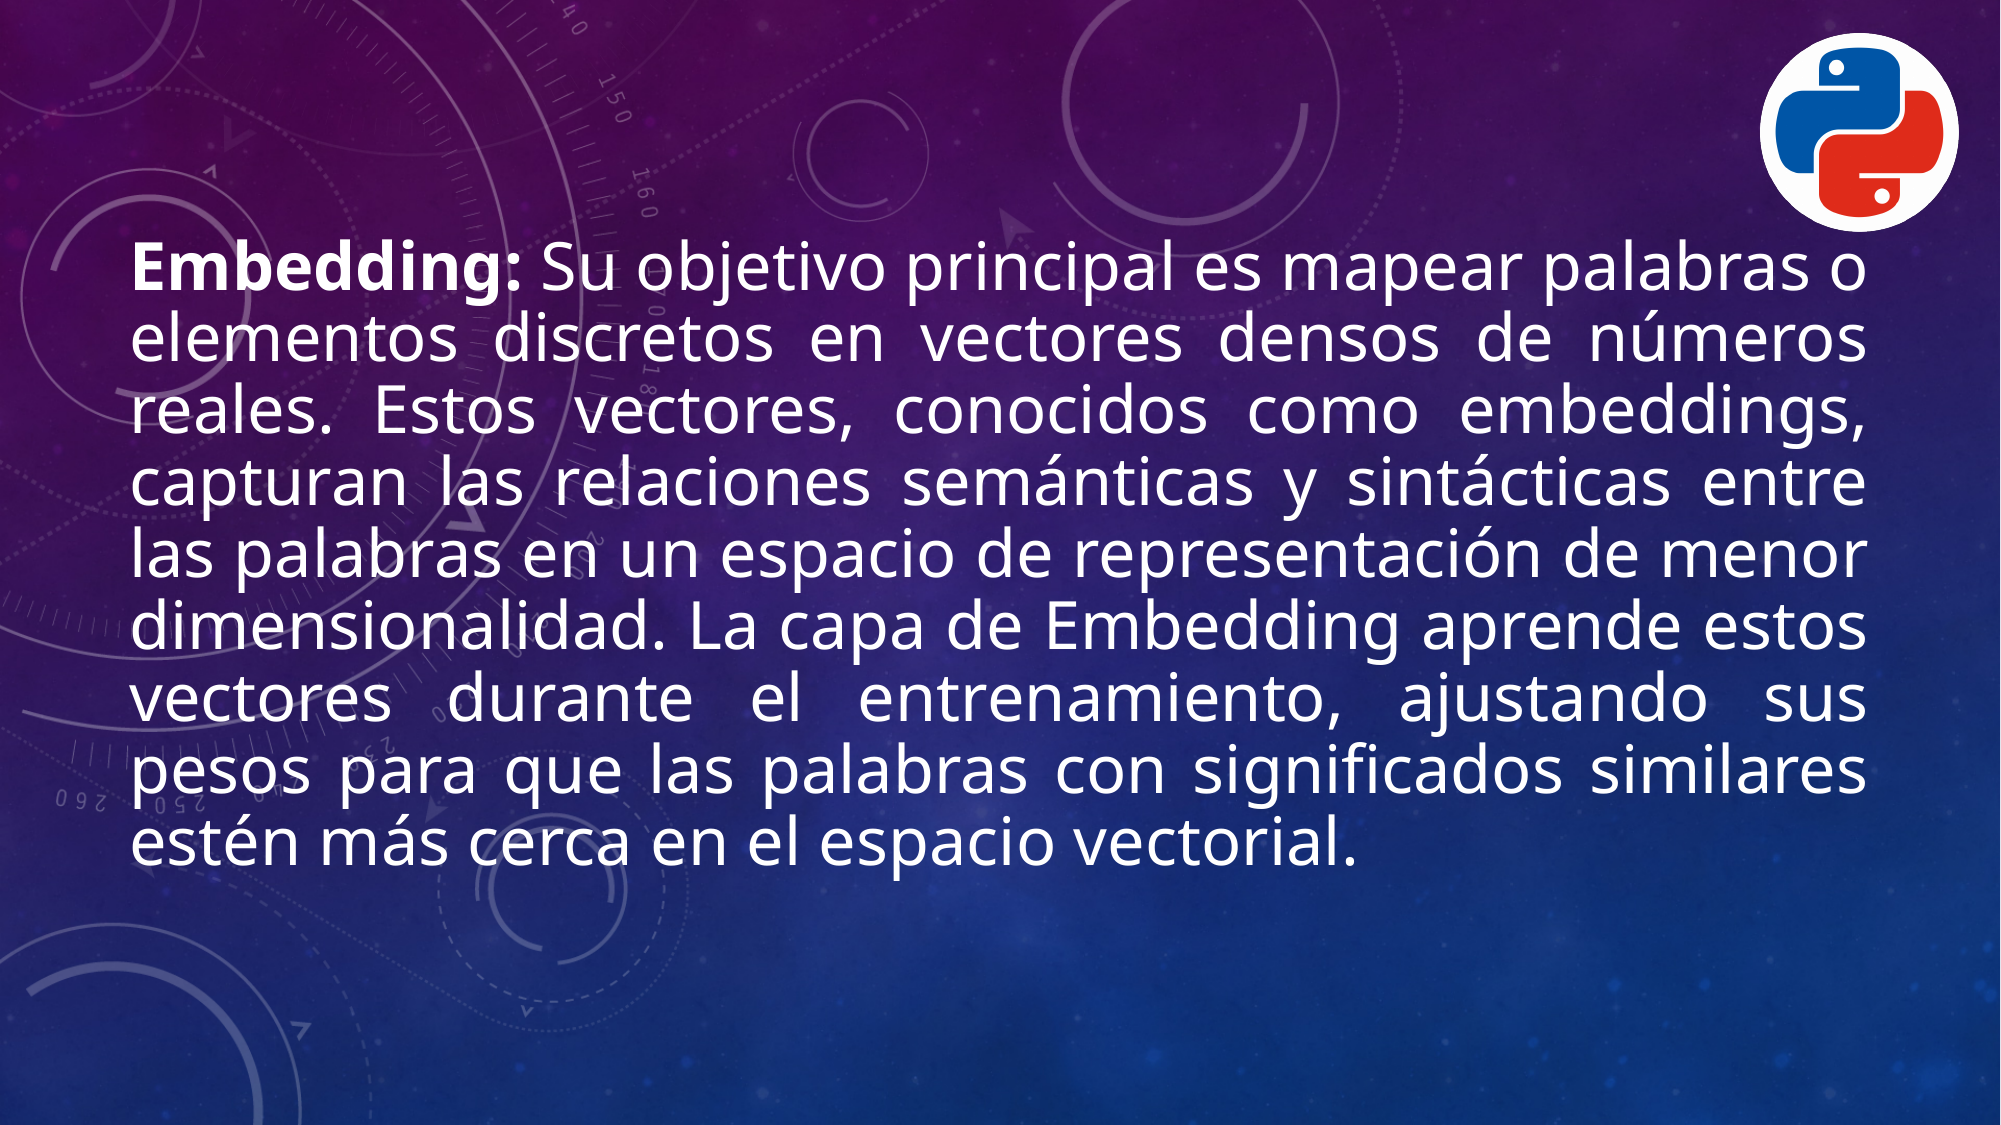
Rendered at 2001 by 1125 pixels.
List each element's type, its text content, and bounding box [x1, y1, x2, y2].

text_box [1886, 287, 1890, 563]
text_box Embedding: Su objetivo principal es mapear palabras o elementos discretos en vectores densos de números reales. Estos vectores, conocidos como embeddings, capturan las relaciones semánticas y sintácticas entre las palabras en un espacio de representación de menor dimensionalidad. La capa de Embedding aprende estos vectores durante el entrenamiento, ajustando sus pesos para que las palabras con significados similares estén más cerca en el espacio vectorial. [114, 237, 1886, 888]
picture [0, 0, 2001, 1125]
